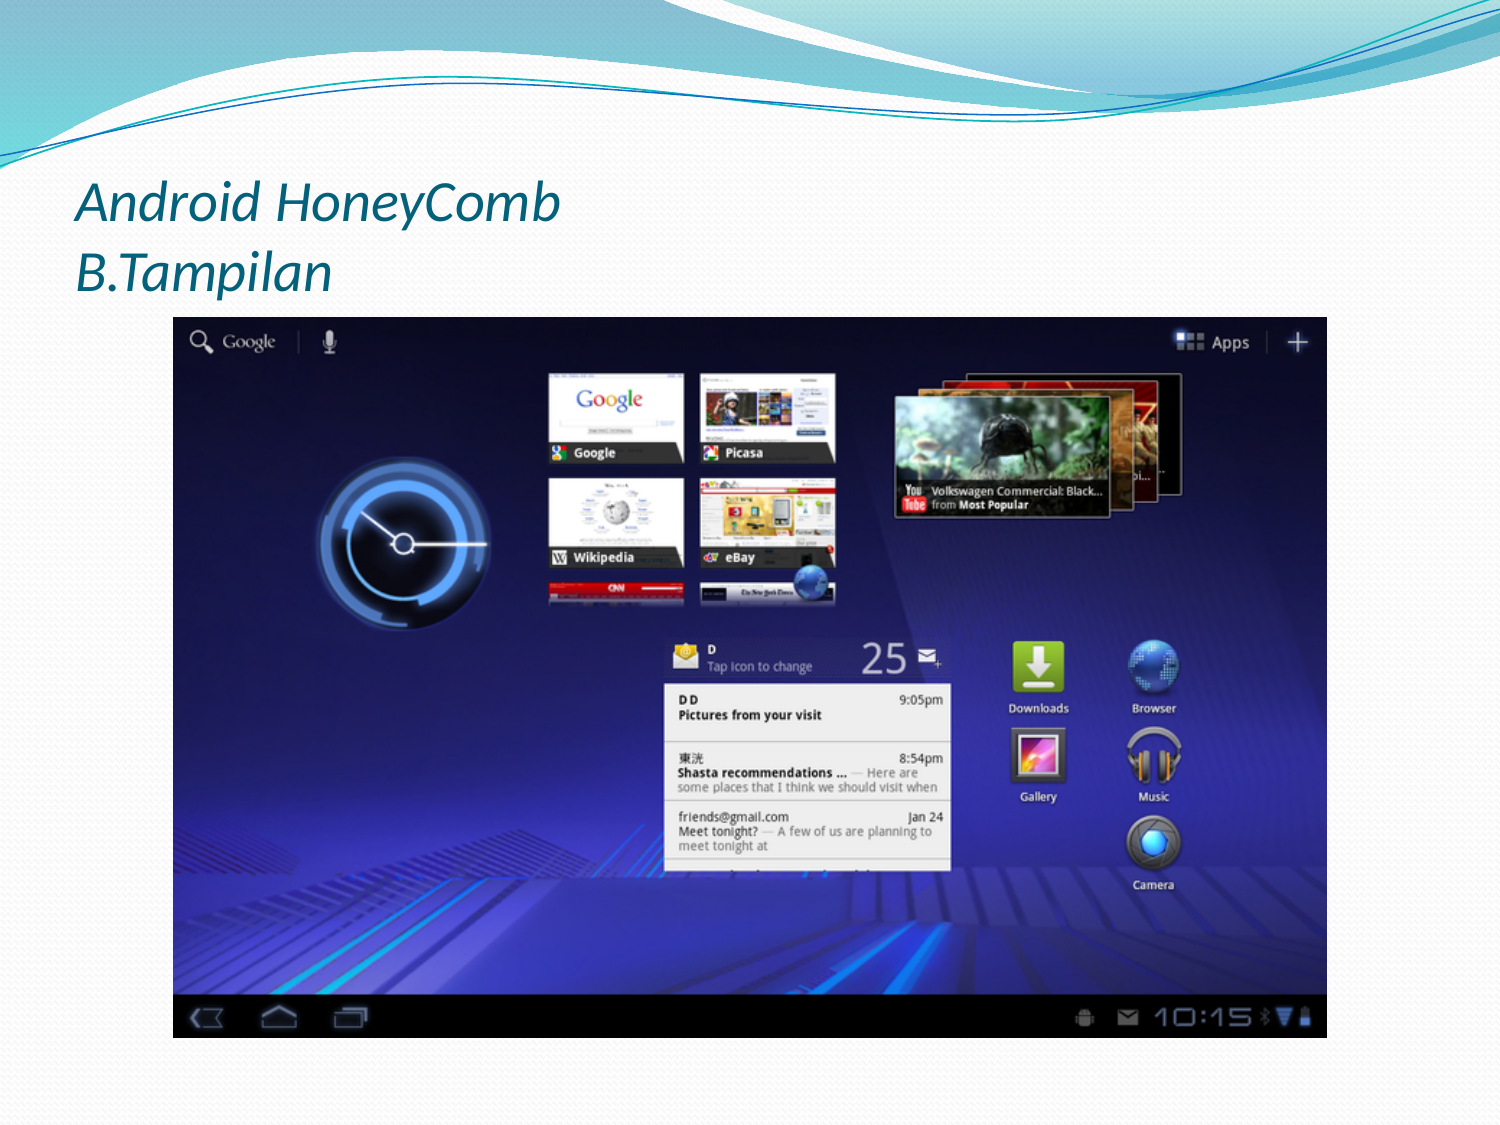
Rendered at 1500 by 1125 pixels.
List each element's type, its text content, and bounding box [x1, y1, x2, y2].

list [173, 317, 1327, 1038]
title Android HoneyComb B.Tampilan [75, 115, 1425, 303]
